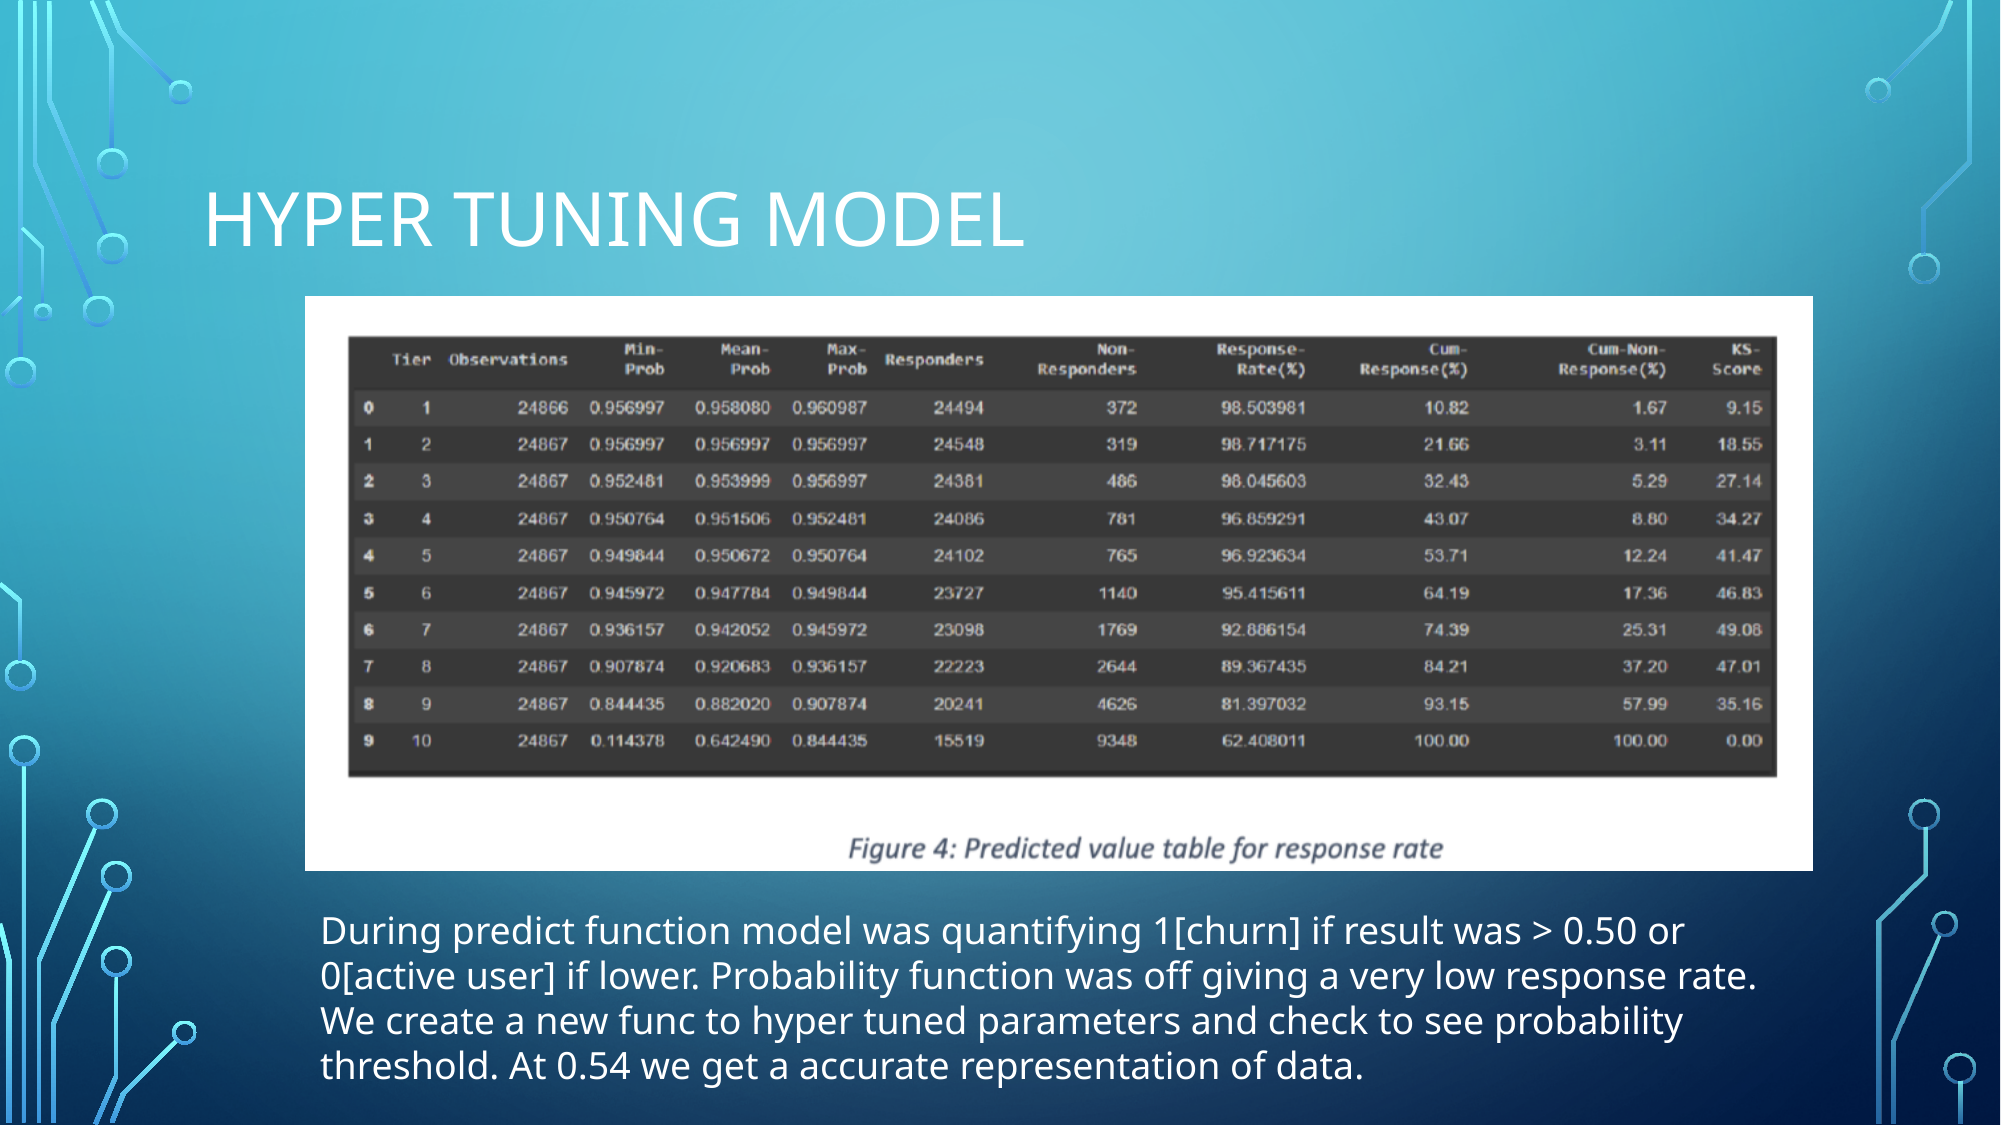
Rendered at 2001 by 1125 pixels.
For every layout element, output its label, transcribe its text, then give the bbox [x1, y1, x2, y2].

text_box During predict function model was quantifying 1[churn] if result was > 0.50 or 0[active user] if lower. Probability function was off giving a very low response rate. We create a new func to hyper tuned parameters and check to see probability threshold. At 0.54 we get a accurate representation of data. [305, 899, 1813, 1095]
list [305, 296, 1813, 871]
title Hyper tuning model [187, 101, 1813, 344]
